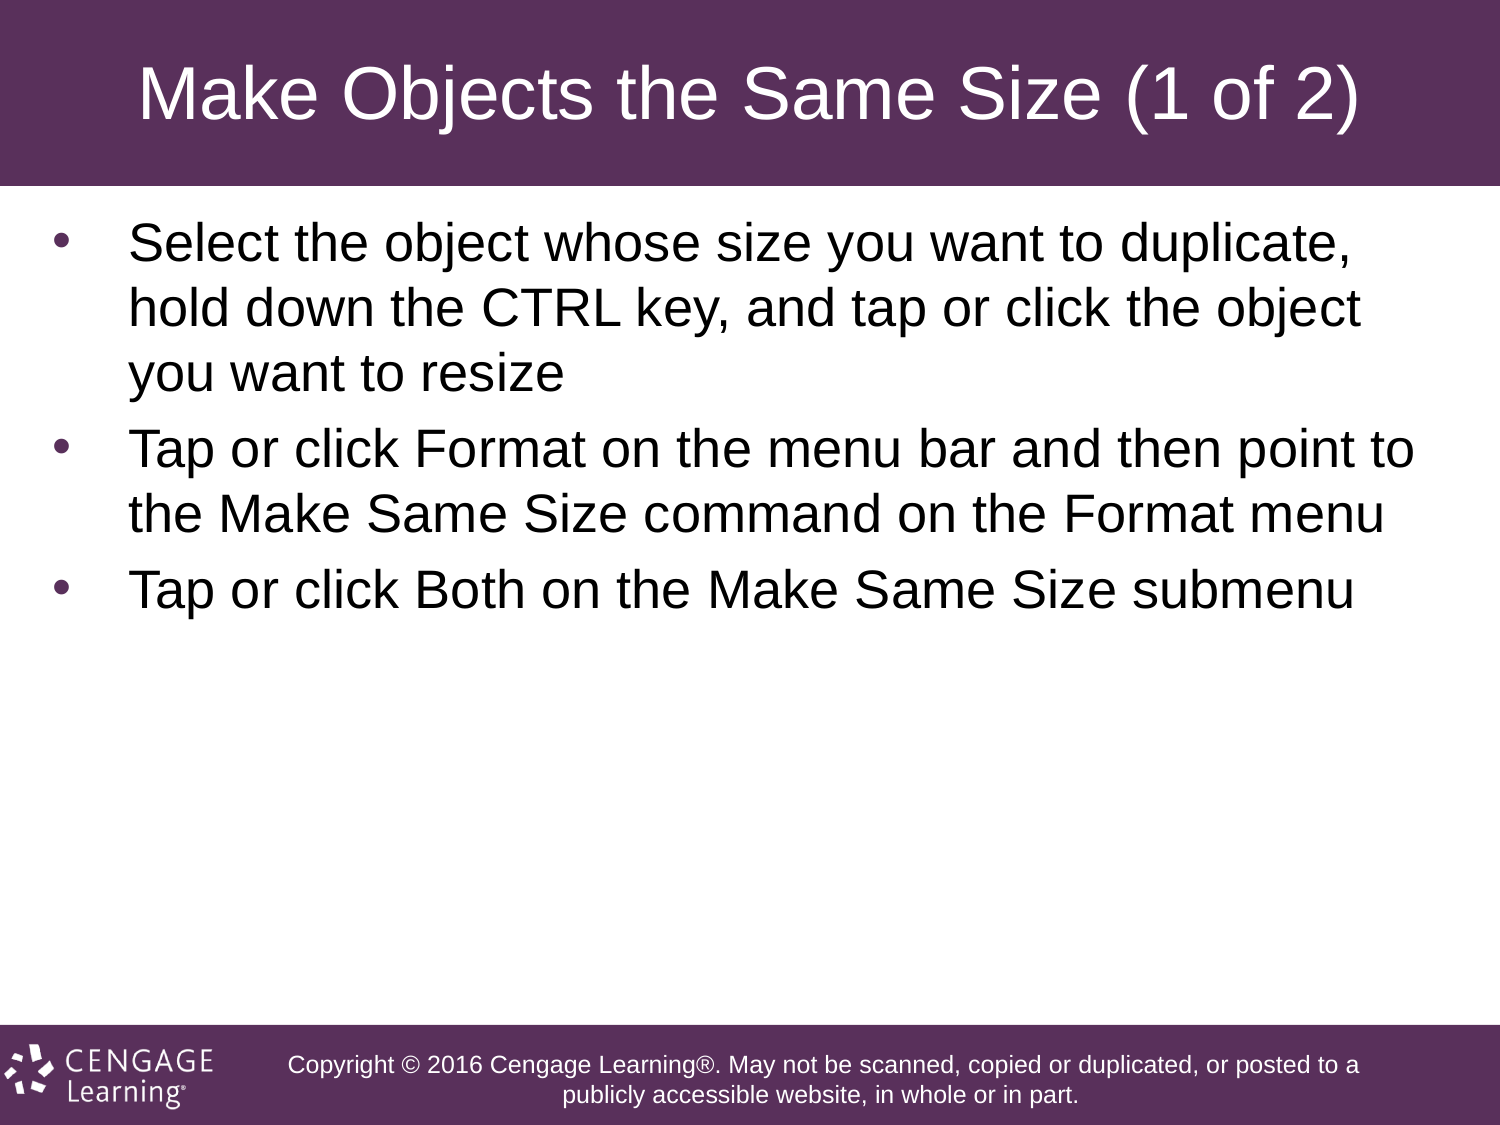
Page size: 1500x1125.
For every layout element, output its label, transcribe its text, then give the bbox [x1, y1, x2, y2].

title Make Objects the Same Size (1 of 2) [7, 4, 1493, 175]
picture [0, 1040, 216, 1113]
list Select the object whose size you want to duplicate, hold down the CTRL key, and tap or click the object you want to resize Tap or click Format on the menu bar and then point to the Make Same Size command on the Format menu Tap or click Both on the Make Same Size submenu [37, 200, 1475, 1013]
